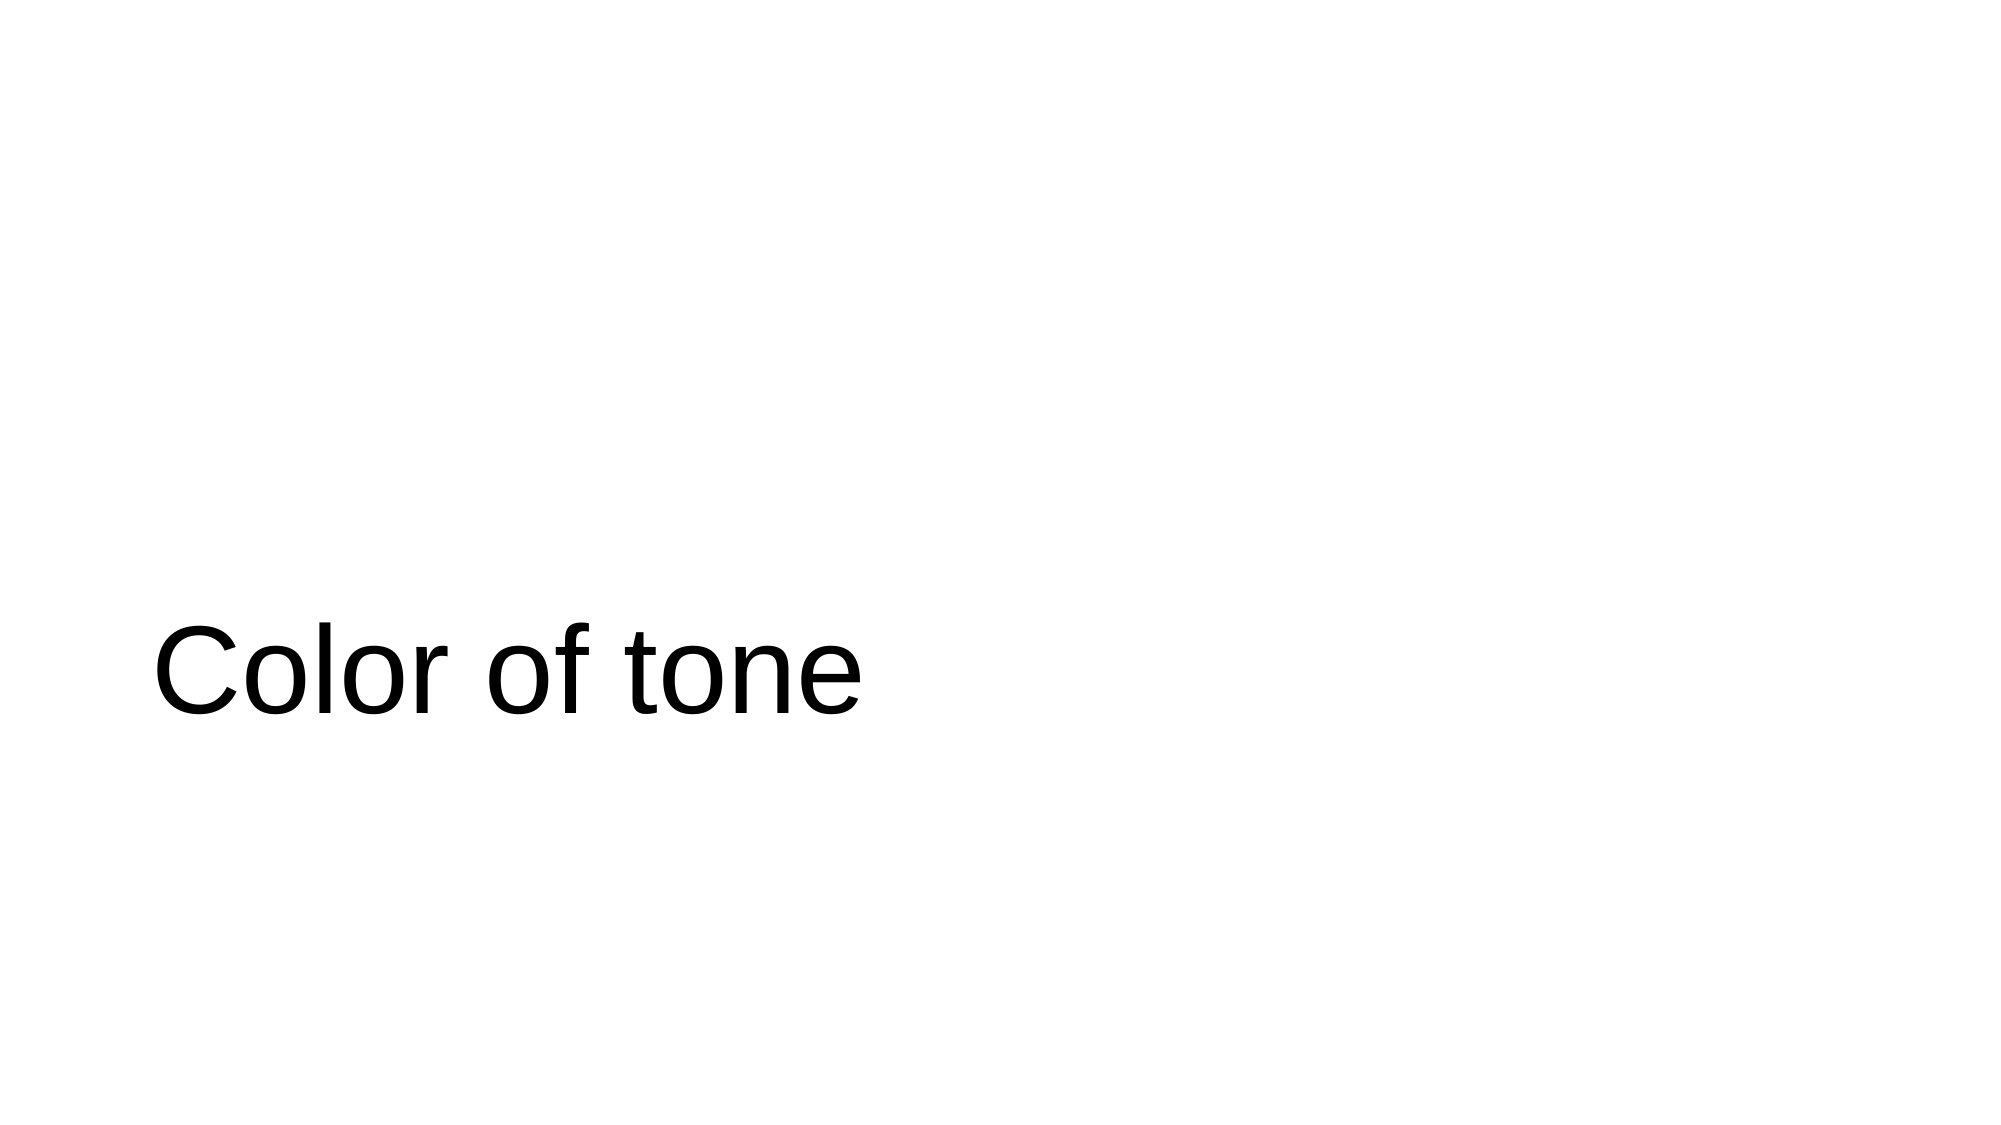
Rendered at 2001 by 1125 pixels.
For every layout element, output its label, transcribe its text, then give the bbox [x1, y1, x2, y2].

title Color of tone [136, 280, 1862, 749]
